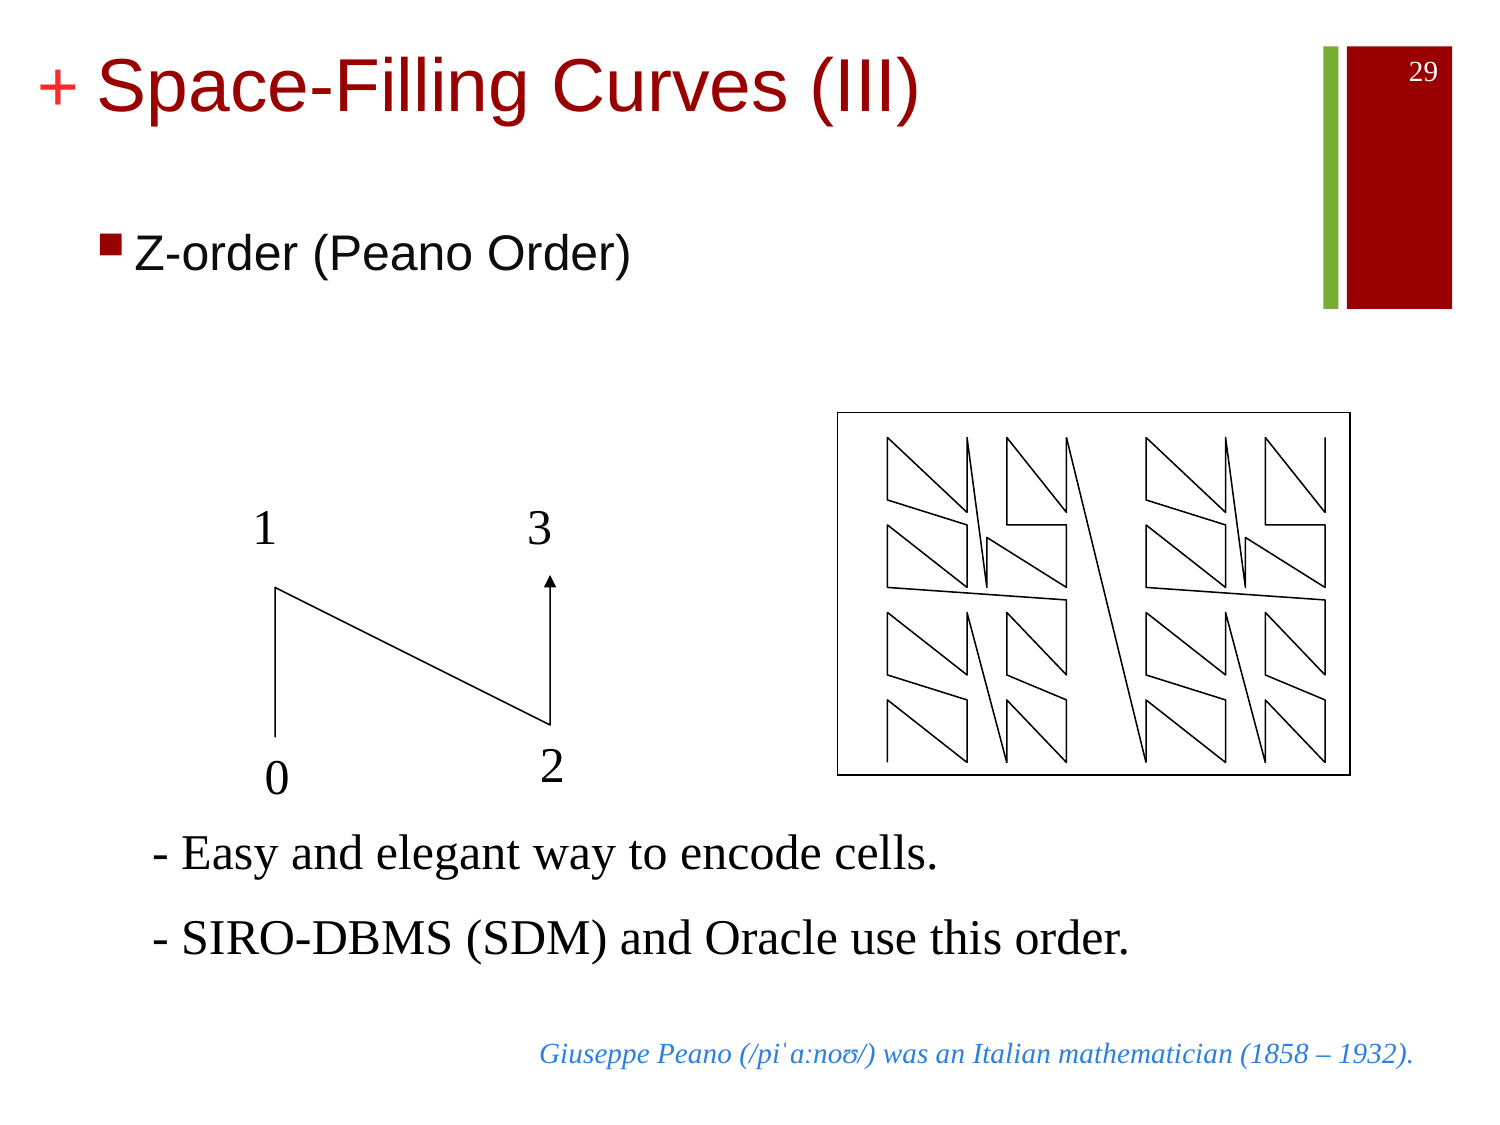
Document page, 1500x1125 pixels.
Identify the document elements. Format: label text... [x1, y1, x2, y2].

text_box - Easy and elegant way to encode cells. - SIRO-DBMS (SDM) and Oracle use this order. [137, 812, 1188, 973]
title Space-Filling Curves (III) [81, 29, 1322, 212]
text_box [886, 436, 1326, 763]
text_box 1 [237, 487, 313, 563]
slide_number 29 [1362, 39, 1454, 100]
text_box [837, 412, 1350, 775]
list Z-order (Peano Order) [81, 212, 1322, 1025]
text_box 2 [524, 724, 600, 800]
text_box 3 [512, 487, 588, 563]
text_box Giuseppe Peano (/piˈɑːnoʊ/) was an Italian mathematician (1858 – 1932). [430, 1027, 1430, 1077]
text_box [274, 574, 557, 738]
text_box 0 [249, 737, 325, 812]
